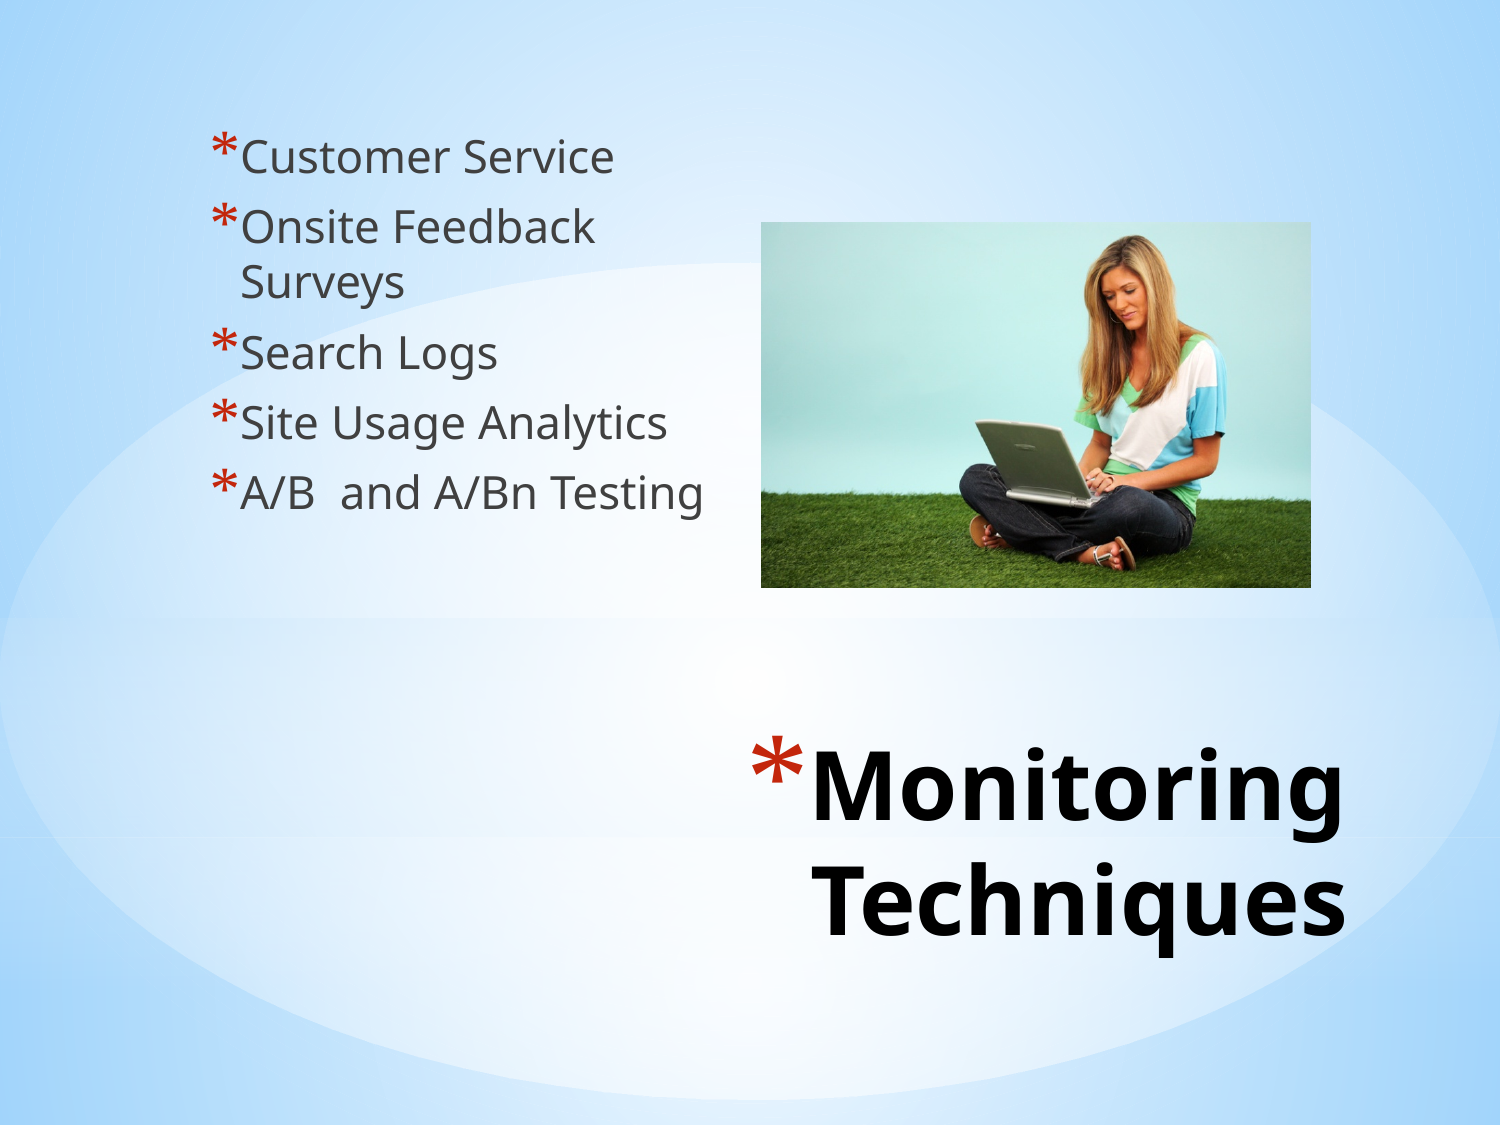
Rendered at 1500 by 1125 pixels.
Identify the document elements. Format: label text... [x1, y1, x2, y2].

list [761, 221, 1312, 589]
list Customer Service Onsite Feedback Surveys Search Logs Site Usage Analytics A/B and A/Bn Testing [187, 120, 737, 690]
title Monitoring Techniques [294, 717, 1363, 905]
